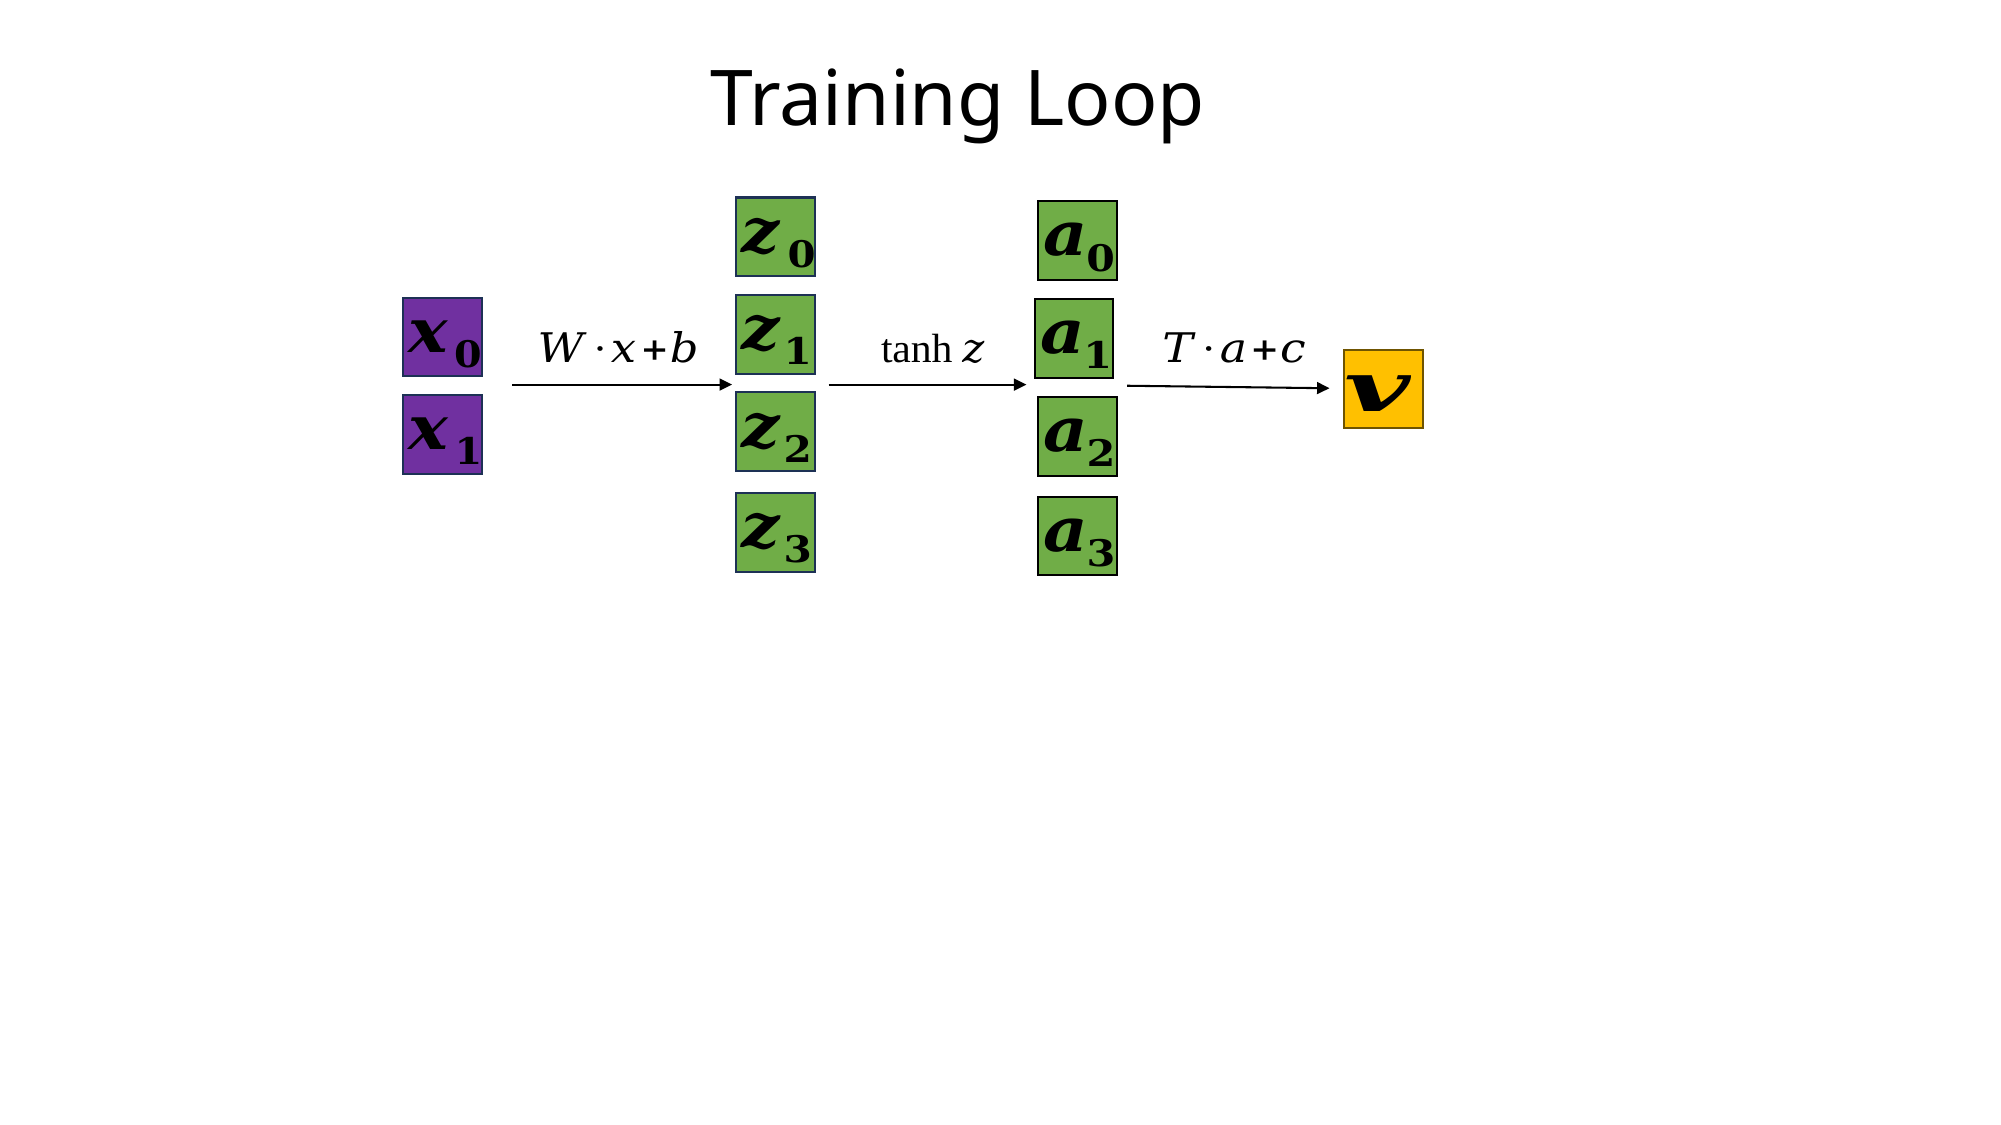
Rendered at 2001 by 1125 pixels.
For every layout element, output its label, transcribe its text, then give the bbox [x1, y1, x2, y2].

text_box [736, 198, 814, 571]
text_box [1035, 202, 1116, 575]
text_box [404, 298, 482, 473]
title Training Loop [683, 22, 1232, 180]
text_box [1127, 385, 1330, 389]
